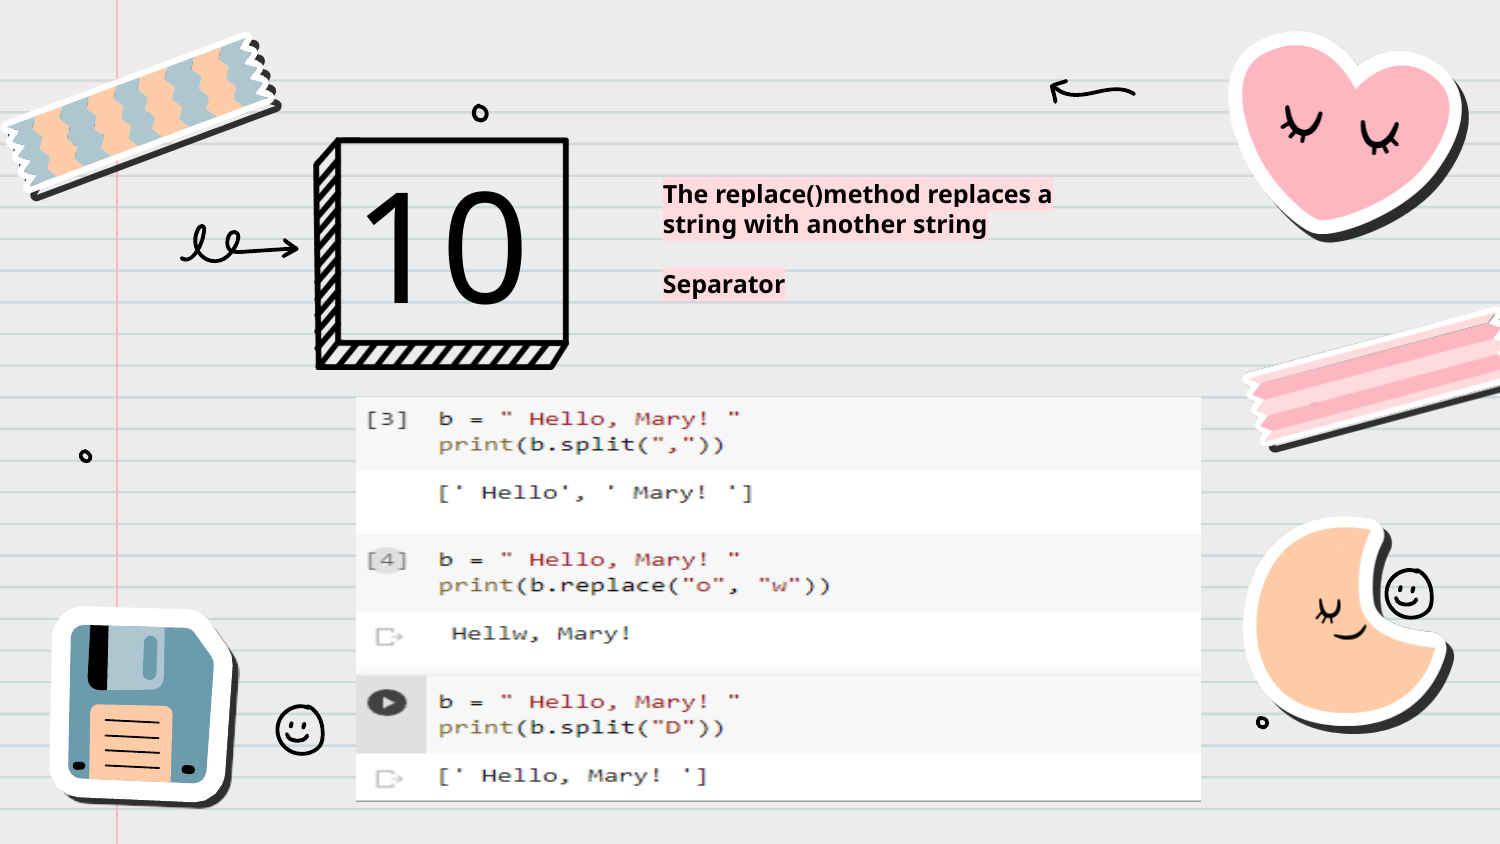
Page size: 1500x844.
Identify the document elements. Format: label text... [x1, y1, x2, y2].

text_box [67, 624, 215, 784]
picture [1241, 516, 1455, 734]
picture [1241, 306, 1500, 453]
picture [313, 136, 570, 371]
picture [0, 30, 283, 203]
picture [356, 397, 1202, 802]
text_box The replace()method replaces a string with another string Separator [647, 183, 1135, 324]
picture [1227, 30, 1469, 244]
